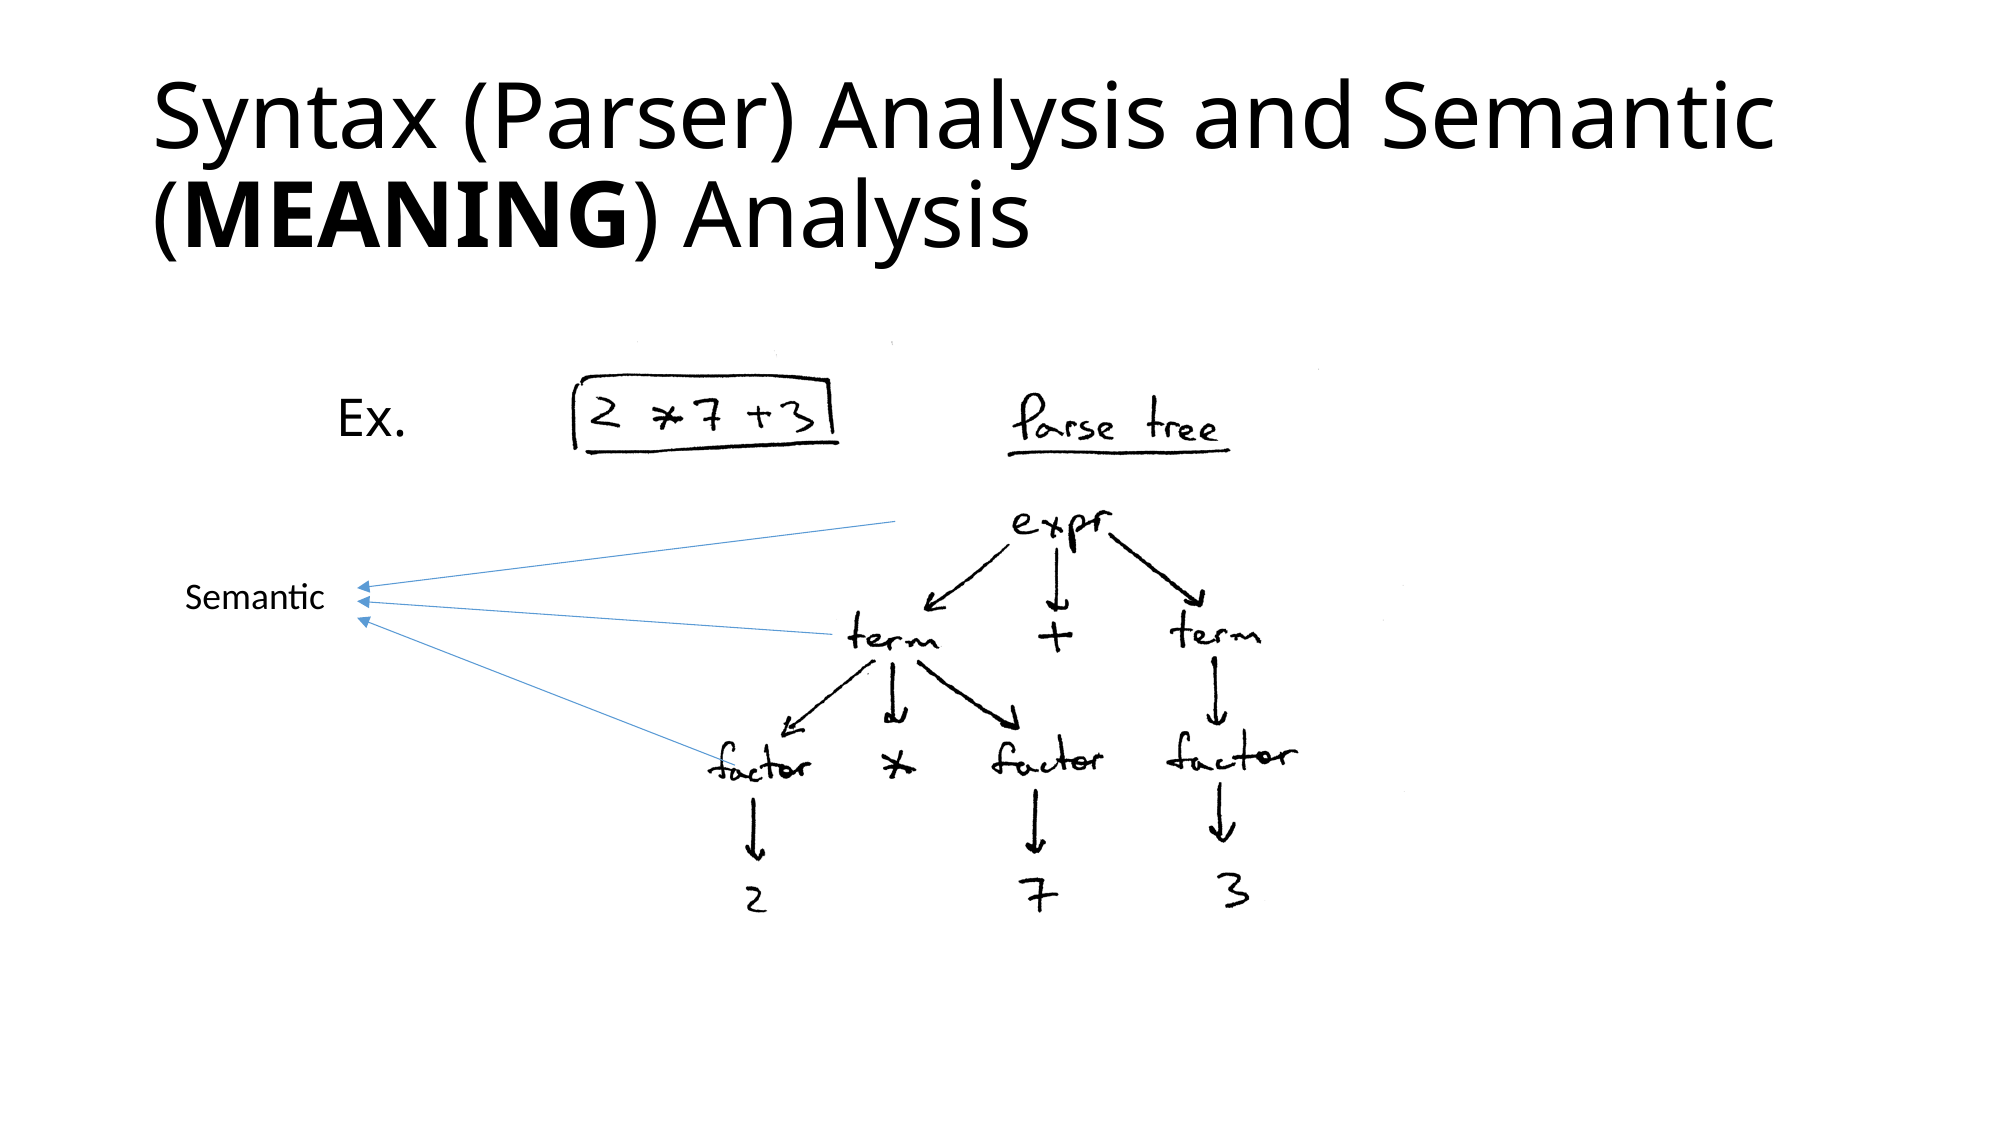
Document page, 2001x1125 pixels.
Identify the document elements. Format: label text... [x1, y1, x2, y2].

text_box Ex. [322, 346, 497, 455]
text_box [357, 521, 896, 589]
text_box Semantic [170, 564, 341, 624]
title Syntax (Parser) Analysis and Semantic (MEANING) Analysis [137, 59, 1863, 278]
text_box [357, 601, 833, 635]
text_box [357, 617, 736, 766]
picture [497, 328, 1422, 976]
